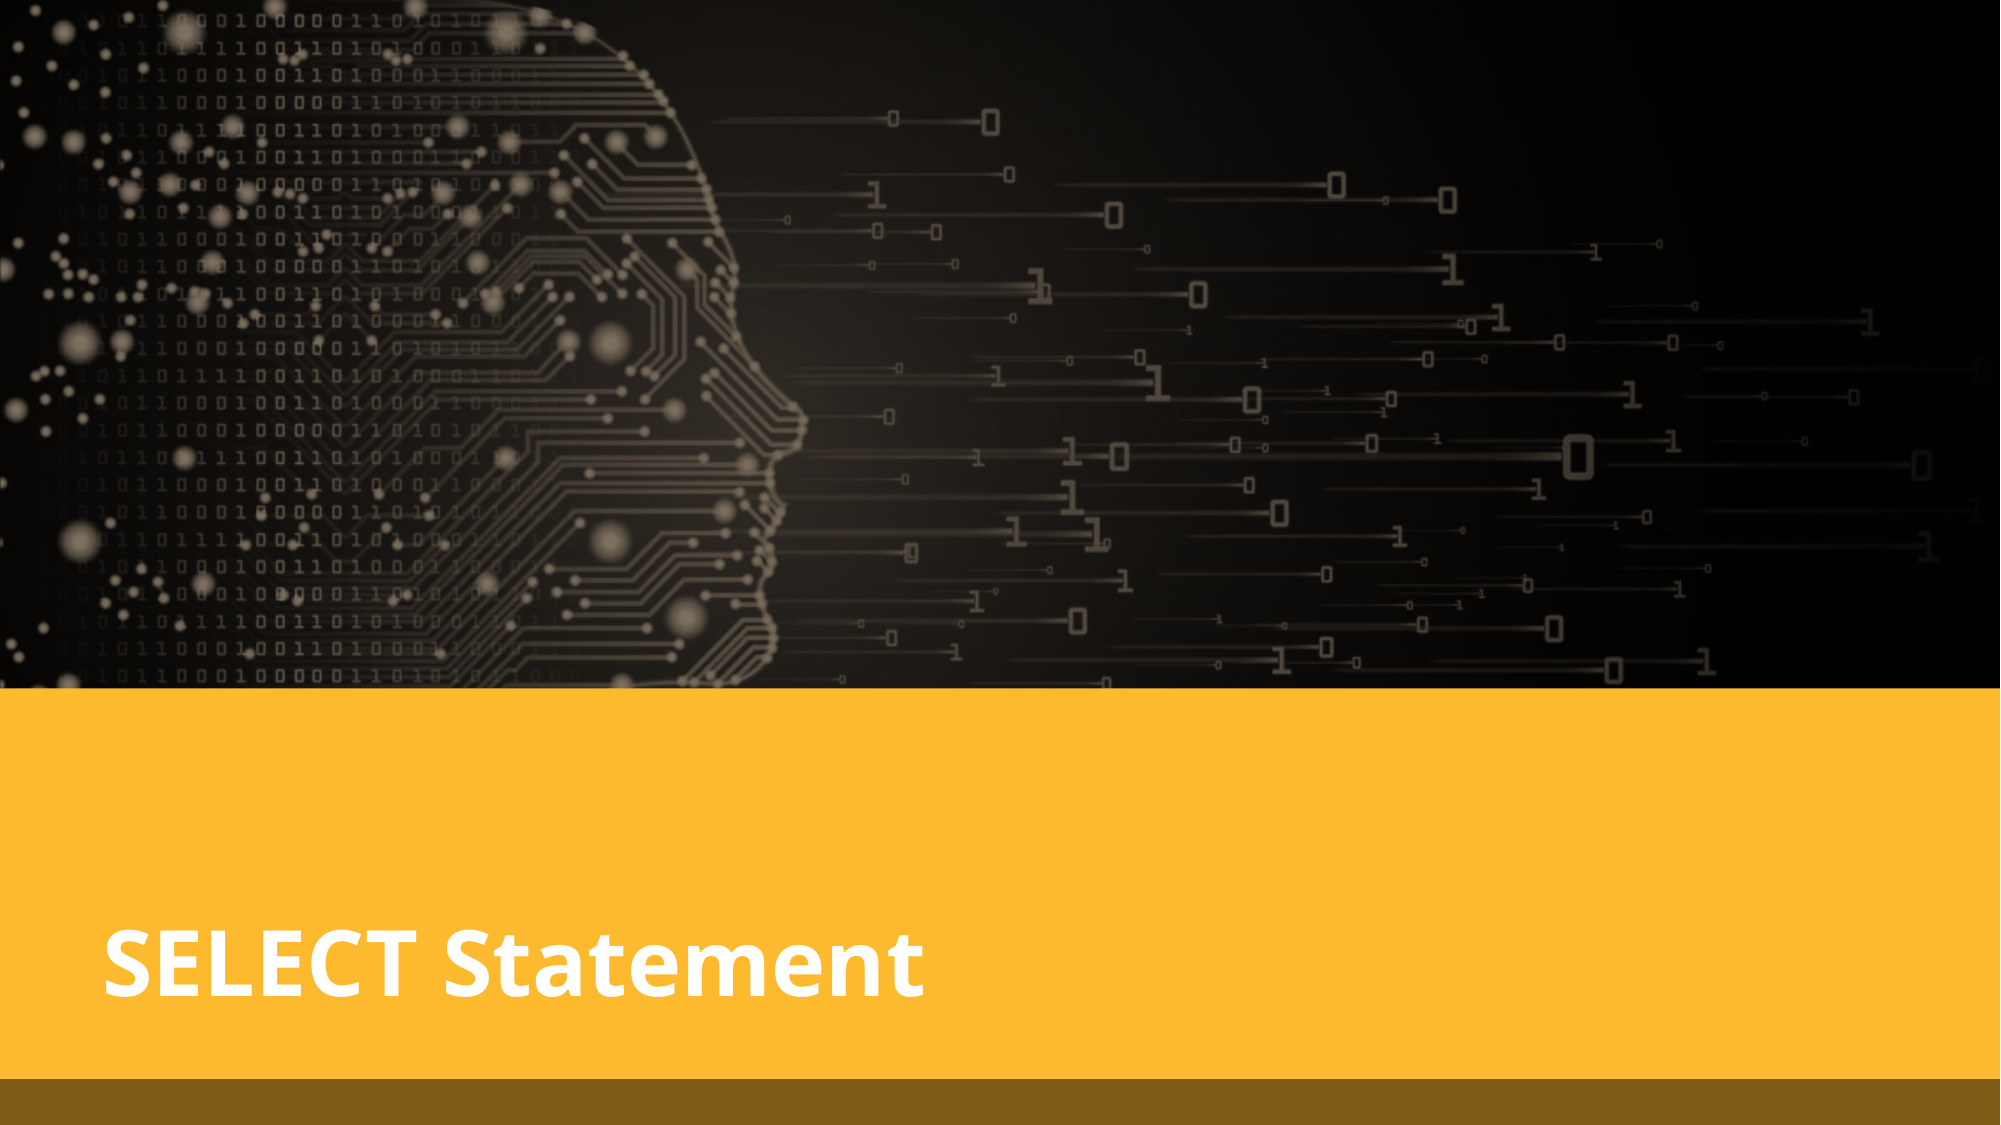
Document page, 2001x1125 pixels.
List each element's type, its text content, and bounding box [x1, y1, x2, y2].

text_box [0, 1080, 2000, 1125]
text_box SELECT Statement [87, 884, 1913, 1022]
text_box [0, 884, 2000, 1080]
picture [0, 0, 2000, 884]
